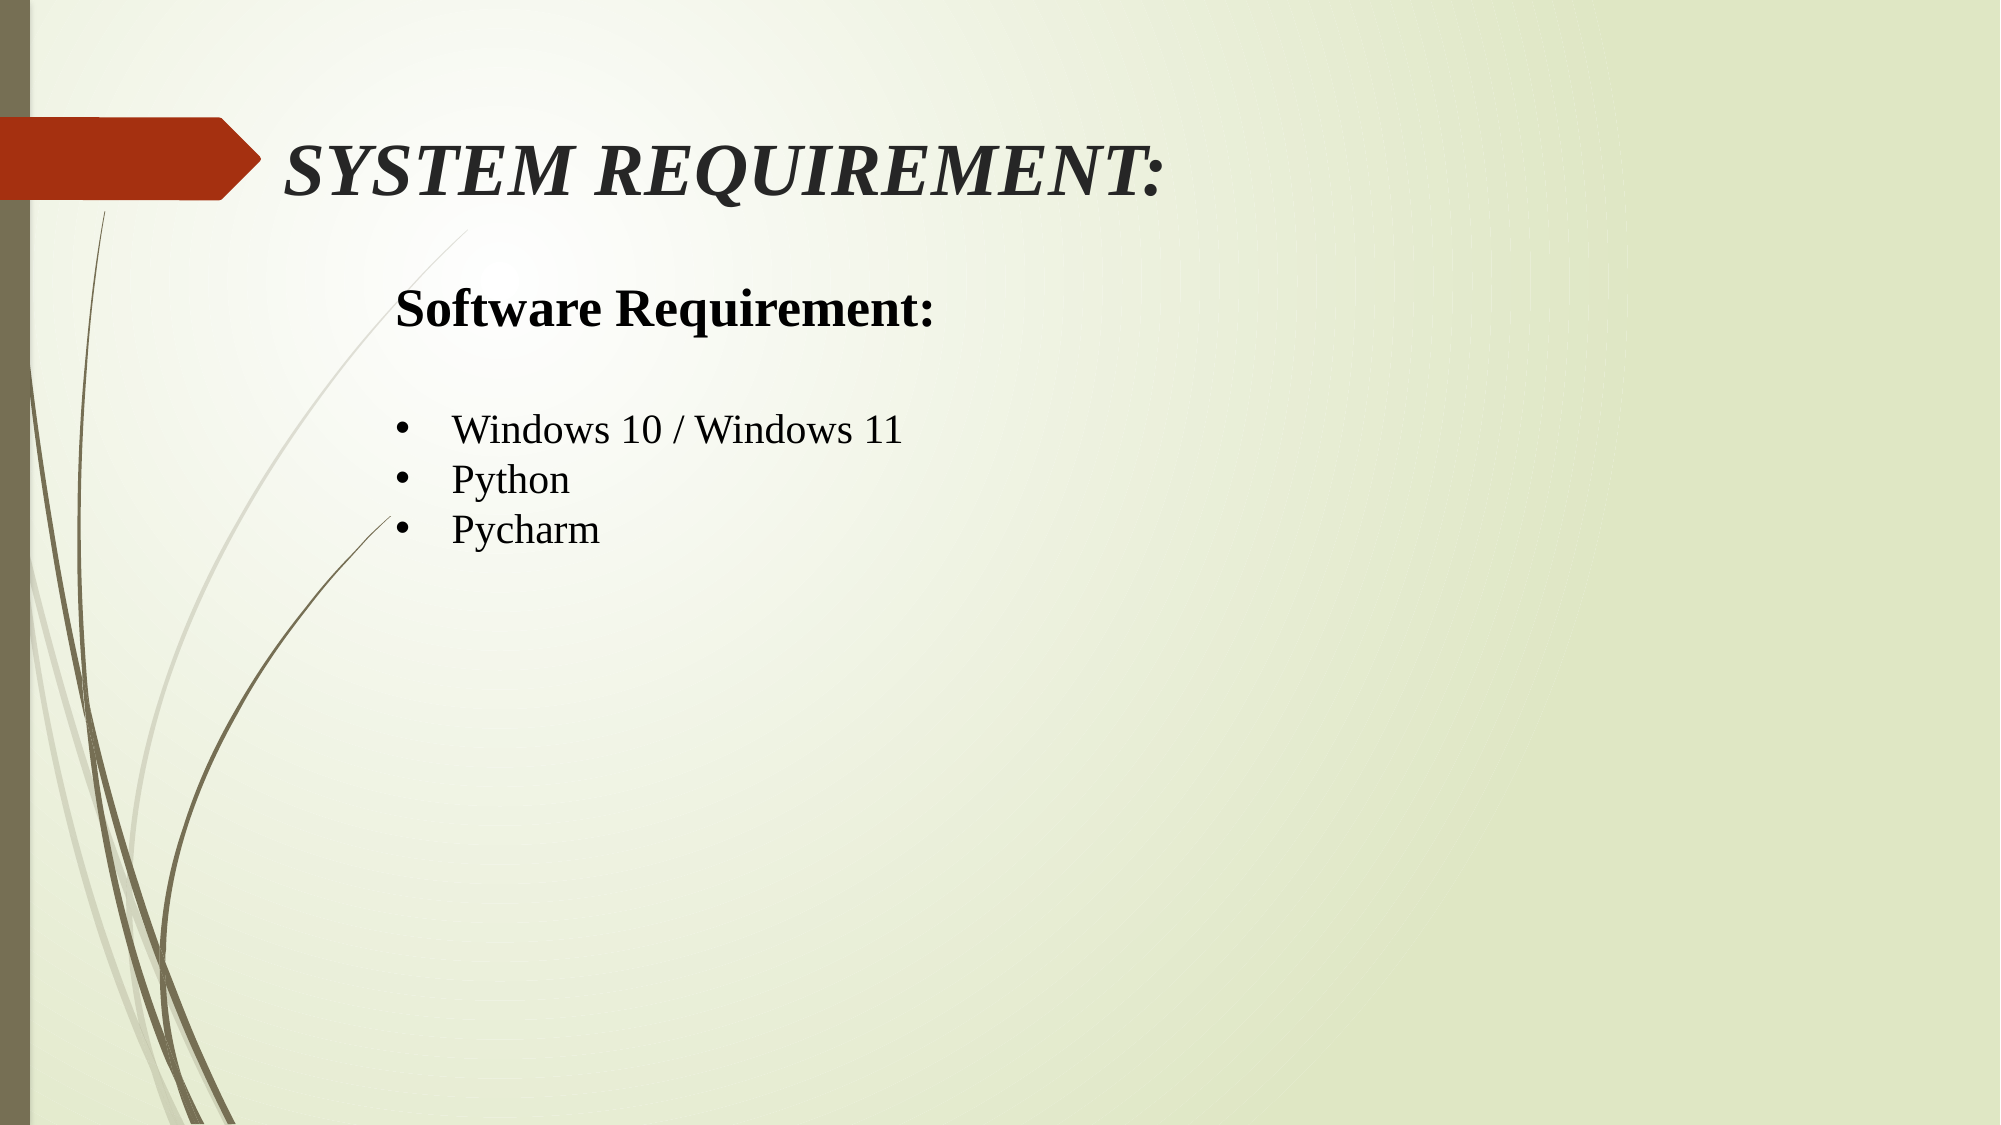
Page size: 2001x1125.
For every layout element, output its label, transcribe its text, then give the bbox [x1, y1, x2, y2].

text_box Software Requirement: Windows 10 / Windows 11 Python Pycharm [380, 264, 1381, 560]
title SYSTEM REQUIREMENT: [269, 112, 1731, 323]
